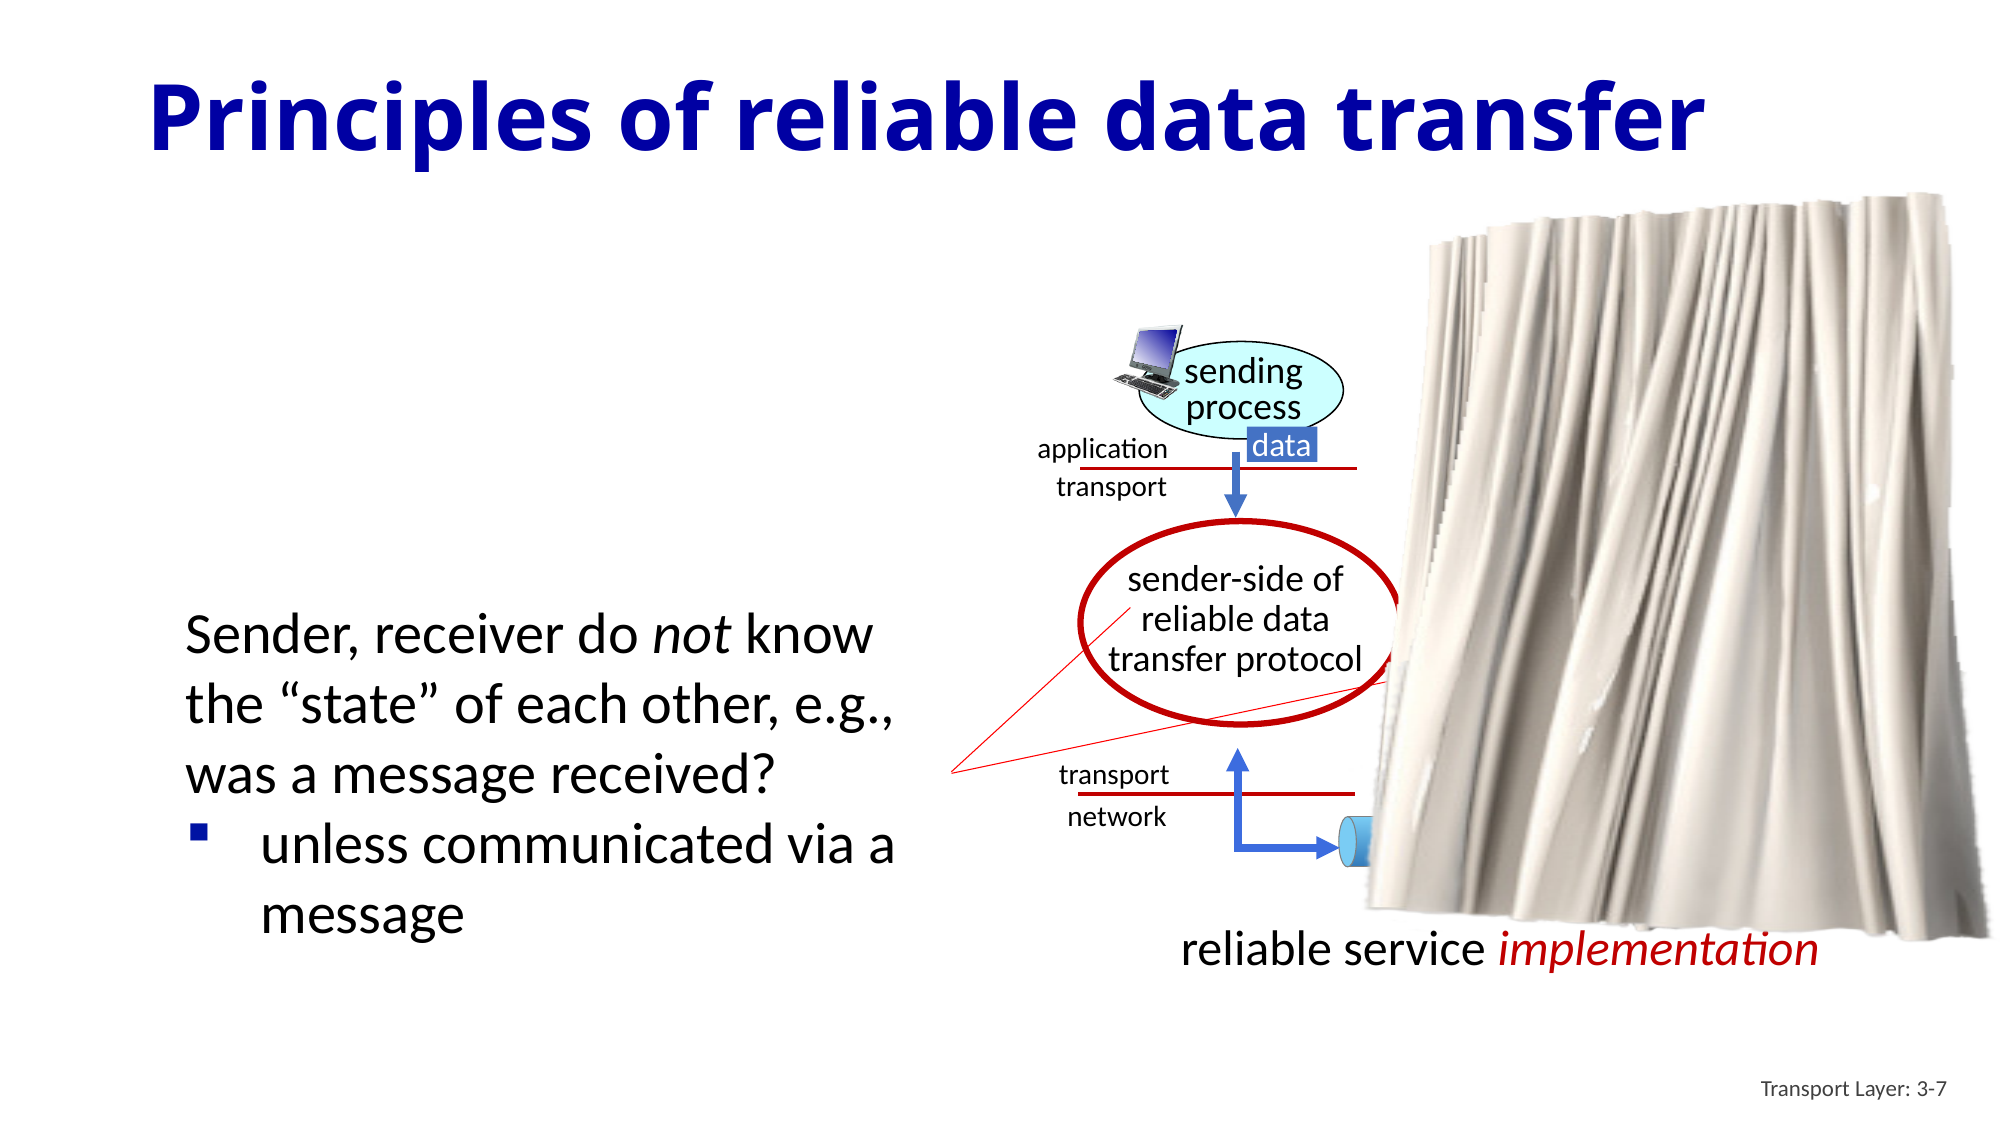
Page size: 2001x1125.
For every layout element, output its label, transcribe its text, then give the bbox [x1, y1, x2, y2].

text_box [170, 587, 1643, 957]
picture [1348, 191, 2000, 943]
title Principles of reliable data transfer [131, 47, 1952, 195]
slide_number Transport Layer: 3-7 [1512, 1056, 1963, 1117]
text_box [1021, 311, 1348, 587]
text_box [1021, 943, 1940, 984]
